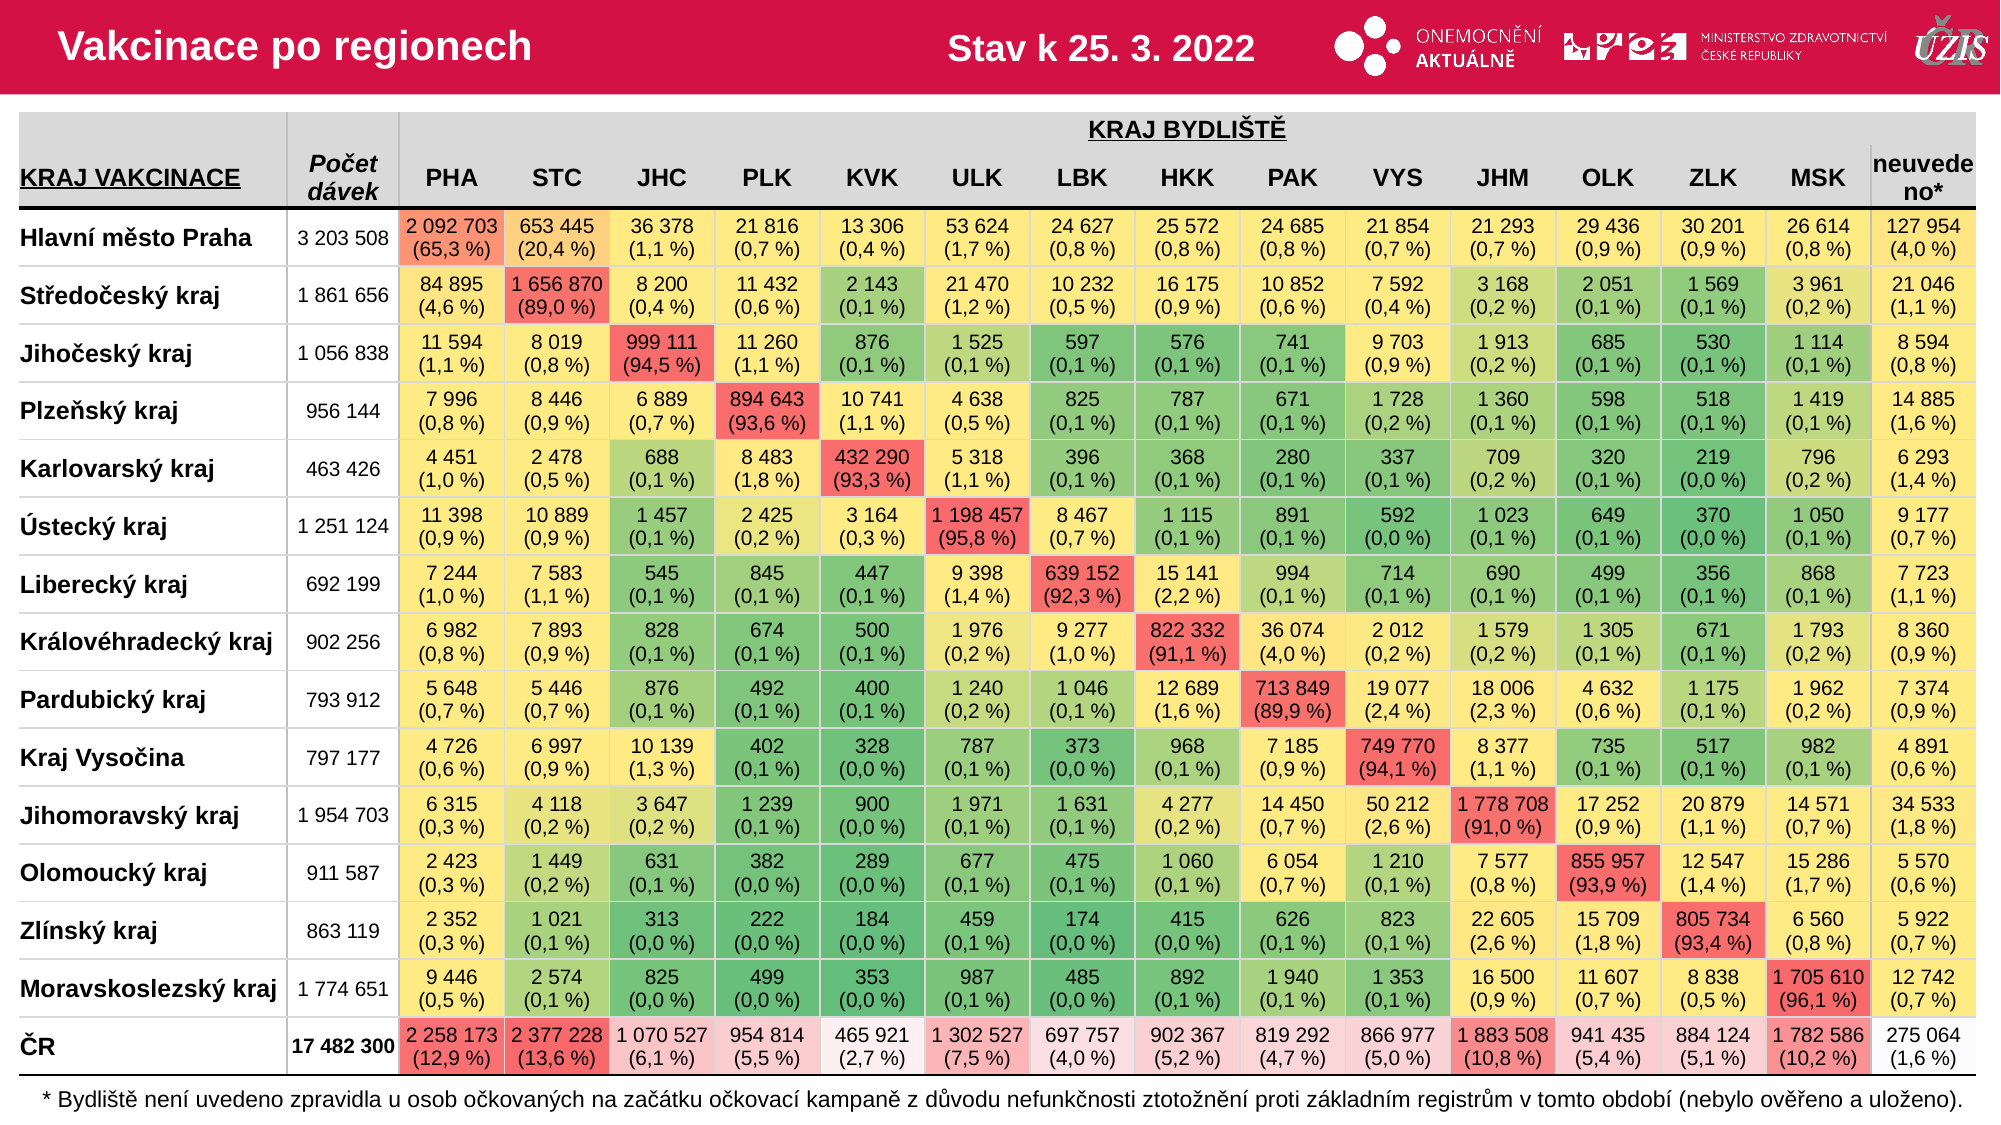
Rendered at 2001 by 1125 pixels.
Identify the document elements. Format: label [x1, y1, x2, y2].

table_cell [821, 556, 924, 612]
table_cell [1767, 902, 1870, 958]
table_cell [716, 267, 819, 323]
table_cell [1872, 960, 1976, 1016]
table_cell [19, 787, 286, 843]
table_cell [1557, 325, 1660, 381]
table_cell [1662, 960, 1765, 1016]
table_cell [1241, 267, 1345, 323]
table_cell [821, 671, 924, 727]
table_cell [1346, 498, 1450, 554]
table_cell [926, 729, 1029, 785]
table_cell [610, 556, 714, 612]
table_cell [1662, 383, 1765, 439]
table_cell [716, 729, 819, 785]
table_cell [400, 1018, 504, 1074]
table_cell [1346, 787, 1450, 843]
table_cell [716, 440, 819, 496]
table_cell [1557, 787, 1660, 843]
table_cell [1662, 145, 1765, 206]
table_cell [1872, 267, 1976, 323]
table_cell [1451, 671, 1555, 727]
table_cell [1872, 845, 1976, 901]
table_cell [821, 210, 924, 265]
table_cell [716, 1018, 819, 1074]
table_cell [1031, 729, 1134, 785]
table_cell [716, 210, 819, 265]
table_cell [1767, 960, 1870, 1016]
table_cell [716, 145, 819, 206]
table_cell [288, 556, 398, 612]
table_cell [505, 671, 609, 727]
table_cell [19, 556, 286, 612]
table_cell [19, 498, 286, 554]
table_cell [400, 614, 504, 670]
table_cell [1136, 210, 1239, 265]
table_cell [1872, 383, 1976, 439]
table_cell [1136, 498, 1239, 554]
table_cell [1031, 210, 1134, 265]
table_cell [1451, 267, 1555, 323]
table_cell [1241, 556, 1345, 612]
table_cell [505, 145, 609, 206]
table_cell [400, 845, 504, 901]
table_cell [926, 960, 1029, 1016]
table_cell [1662, 498, 1765, 554]
table_cell [1662, 556, 1765, 612]
table_cell [19, 960, 286, 1016]
table_cell [400, 267, 504, 323]
table_cell [1346, 440, 1450, 496]
table_cell [1136, 440, 1239, 496]
table_cell [1346, 960, 1450, 1016]
title [42, 0, 1262, 95]
table_cell [926, 267, 1029, 323]
table_cell [1136, 383, 1239, 439]
table_cell [821, 787, 924, 843]
table_cell [926, 383, 1029, 439]
table_cell [610, 383, 714, 439]
table_cell [1557, 440, 1660, 496]
table_cell [610, 614, 714, 670]
table_cell [19, 1018, 286, 1074]
table_cell [610, 145, 714, 206]
table_cell [1451, 729, 1555, 785]
table_cell [1767, 440, 1870, 496]
table_cell [400, 556, 504, 612]
table_cell [505, 902, 609, 958]
table_cell [926, 325, 1029, 381]
table_cell [1241, 671, 1345, 727]
table_cell [288, 210, 398, 265]
table_cell [1872, 556, 1976, 612]
table_cell [505, 325, 609, 381]
table_cell [1136, 556, 1239, 612]
table_cell [716, 556, 819, 612]
table_cell [400, 325, 504, 381]
table_cell [1872, 440, 1976, 496]
table_cell [19, 614, 286, 670]
table_cell [1031, 1018, 1134, 1074]
table_cell [821, 498, 924, 554]
table_cell [1872, 498, 1976, 554]
table_cell [1662, 729, 1765, 785]
table_cell [610, 902, 714, 958]
table_cell [1031, 498, 1134, 554]
table_cell [1872, 787, 1976, 843]
table_cell [1346, 325, 1450, 381]
table_cell [1451, 787, 1555, 843]
table_cell [1031, 267, 1134, 323]
table_cell [19, 383, 286, 439]
table_cell [716, 845, 819, 901]
table_cell [610, 325, 714, 381]
table_cell [1241, 498, 1345, 554]
table_cell [1872, 325, 1976, 381]
table_cell [288, 383, 398, 439]
table_cell [288, 614, 398, 670]
table_cell [716, 787, 819, 843]
table_cell [610, 787, 714, 843]
table_cell [926, 614, 1029, 670]
table_cell [1767, 498, 1870, 554]
table_cell [1662, 614, 1765, 670]
table_header [288, 114, 398, 145]
table_cell [926, 671, 1029, 727]
table_cell [1031, 145, 1134, 206]
table_cell [19, 845, 286, 901]
table_cell [400, 671, 504, 727]
table_cell [1241, 614, 1345, 670]
table_cell [716, 498, 819, 554]
table_cell [505, 729, 609, 785]
table_cell [1872, 729, 1976, 785]
table_cell [505, 556, 609, 612]
table_cell [716, 325, 819, 381]
table_cell [926, 1018, 1029, 1074]
table_cell [1662, 210, 1765, 265]
table_header [400, 114, 1976, 145]
table_cell [821, 960, 924, 1016]
table_cell [505, 960, 609, 1016]
table_cell [1767, 1018, 1870, 1074]
text_box [932, 16, 1322, 77]
table_cell [288, 729, 398, 785]
table_cell [1451, 960, 1555, 1016]
table_cell [1451, 1018, 1555, 1074]
table_cell [1557, 556, 1660, 612]
table_cell [1872, 614, 1976, 670]
table_cell [1767, 325, 1870, 381]
table_cell [1662, 325, 1765, 381]
table_cell [610, 440, 714, 496]
table_cell [610, 845, 714, 901]
table_cell [288, 787, 398, 843]
table_cell [1872, 902, 1976, 958]
table_cell [821, 440, 924, 496]
table_cell [19, 267, 286, 323]
table_cell [610, 267, 714, 323]
table_cell [1136, 671, 1239, 727]
table_cell [288, 1018, 398, 1074]
table_cell [505, 845, 609, 901]
table_cell [1767, 787, 1870, 843]
table_cell [821, 325, 924, 381]
table_cell [1451, 556, 1555, 612]
table_cell [19, 902, 286, 958]
table_cell [1031, 902, 1134, 958]
table_cell [505, 267, 609, 323]
table_cell [1557, 210, 1660, 265]
table_cell [400, 729, 504, 785]
table_cell [288, 267, 398, 323]
table_cell [1241, 787, 1345, 843]
table_cell [926, 498, 1029, 554]
table_cell [1346, 267, 1450, 323]
table_cell [1136, 145, 1239, 206]
table_cell [1451, 325, 1555, 381]
table_cell [1767, 267, 1870, 323]
table_cell [926, 556, 1029, 612]
table_cell [1346, 556, 1450, 612]
table_cell [1557, 383, 1660, 439]
table_cell [1346, 145, 1450, 206]
table_cell [505, 1018, 609, 1074]
table_cell [1662, 902, 1765, 958]
table_cell [505, 440, 609, 496]
table_cell [821, 845, 924, 901]
table_cell [1662, 1018, 1765, 1074]
table_cell [821, 1018, 924, 1074]
table_cell [1872, 210, 1976, 265]
table_cell [926, 440, 1029, 496]
table_cell [716, 671, 819, 727]
table_cell [716, 383, 819, 439]
table_cell [288, 325, 398, 381]
table_cell [610, 1018, 714, 1074]
table_cell [1346, 383, 1450, 439]
table_cell [1451, 145, 1555, 206]
table_cell [1136, 960, 1239, 1016]
table_cell [1241, 902, 1345, 958]
table_cell [716, 614, 819, 670]
table_cell [1136, 845, 1239, 901]
table_cell [1031, 440, 1134, 496]
table_cell [400, 960, 504, 1016]
table_cell [1346, 671, 1450, 727]
table_cell [400, 440, 504, 496]
table_cell [1451, 383, 1555, 439]
table_cell [1136, 325, 1239, 381]
table_cell [1136, 614, 1239, 670]
table_cell [716, 902, 819, 958]
table_cell [1557, 145, 1660, 206]
table_cell [1031, 960, 1134, 1016]
table_cell [1767, 383, 1870, 439]
table_cell [1557, 267, 1660, 323]
table_cell [505, 787, 609, 843]
table_cell [19, 729, 286, 785]
table_cell [821, 614, 924, 670]
table_cell [1136, 729, 1239, 785]
table_cell [400, 787, 504, 843]
table_cell [1346, 614, 1450, 670]
table_cell [505, 614, 609, 670]
text_box [27, 1076, 1980, 1119]
table_cell [1136, 902, 1239, 958]
table_cell [716, 960, 819, 1016]
table_cell [1346, 210, 1450, 265]
table_cell [400, 902, 504, 958]
table_cell [1557, 960, 1660, 1016]
table_cell [505, 210, 609, 265]
table_cell [1241, 145, 1345, 206]
table_cell [1451, 902, 1555, 958]
table_cell [1767, 729, 1870, 785]
table_cell [1557, 845, 1660, 901]
table_cell [1767, 556, 1870, 612]
table_cell [1031, 556, 1134, 612]
table_cell [1241, 440, 1345, 496]
table_cell [19, 440, 286, 496]
table_cell [400, 210, 504, 265]
table_cell [1346, 1018, 1450, 1074]
table_cell [19, 671, 286, 727]
table_cell [926, 145, 1029, 206]
table_cell [1767, 671, 1870, 727]
table_cell [821, 383, 924, 439]
table_cell [1241, 1018, 1345, 1074]
table_cell [1767, 145, 1870, 206]
table_cell [505, 498, 609, 554]
picture [1563, 31, 1888, 60]
table_cell [288, 960, 398, 1016]
table_cell [1241, 210, 1345, 265]
table_cell [1031, 614, 1134, 670]
table_cell [1557, 614, 1660, 670]
table_cell [1767, 845, 1870, 901]
table_cell [1451, 498, 1555, 554]
table_cell [926, 787, 1029, 843]
table_cell [1136, 267, 1239, 323]
table_cell [610, 210, 714, 265]
table_cell [821, 902, 924, 958]
table_cell [1136, 787, 1239, 843]
table_cell [1346, 902, 1450, 958]
table_cell [926, 210, 1029, 265]
table_cell [610, 960, 714, 1016]
table_cell [821, 145, 924, 206]
table_cell [1767, 210, 1870, 265]
table_cell [19, 145, 286, 206]
table_cell [1872, 671, 1976, 727]
table_cell [400, 383, 504, 439]
table_cell [1662, 845, 1765, 901]
table_cell [400, 498, 504, 554]
table_cell [1557, 729, 1660, 785]
table_cell [288, 498, 398, 554]
table_cell [1346, 729, 1450, 785]
table_cell [821, 729, 924, 785]
table_cell [1346, 845, 1450, 901]
table_cell [1241, 729, 1345, 785]
table_cell [1241, 325, 1345, 381]
table_cell [1557, 498, 1660, 554]
table_cell [610, 498, 714, 554]
table_cell [1031, 845, 1134, 901]
table_cell [926, 902, 1029, 958]
table_cell [1451, 845, 1555, 901]
table_cell [288, 671, 398, 727]
table_cell [400, 145, 504, 206]
table_cell [1557, 671, 1660, 727]
table_cell [288, 440, 398, 496]
table_cell [1031, 325, 1134, 381]
table_cell [1031, 671, 1134, 727]
table_cell [610, 671, 714, 727]
picture [1334, 16, 1542, 76]
table_cell [1451, 210, 1555, 265]
table_cell [1662, 787, 1765, 843]
table_cell [1557, 1018, 1660, 1074]
table_cell [1241, 845, 1345, 901]
table_cell [1451, 614, 1555, 670]
table_cell [19, 325, 286, 381]
table_cell [1241, 960, 1345, 1016]
table_cell [1136, 1018, 1239, 1074]
table_cell [505, 383, 609, 439]
table_cell [610, 729, 714, 785]
table_cell [1872, 145, 1976, 206]
picture [1915, 15, 1989, 66]
table_cell [288, 902, 398, 958]
table_cell [1031, 383, 1134, 439]
table_cell [1767, 614, 1870, 670]
table_cell [288, 845, 398, 901]
table_header [19, 114, 286, 145]
table_cell [1662, 671, 1765, 727]
table_cell [288, 145, 398, 206]
table_cell [1241, 383, 1345, 439]
table_cell [1451, 440, 1555, 496]
table_cell [1872, 1018, 1976, 1074]
table_cell [19, 210, 286, 265]
table_cell [926, 845, 1029, 901]
table_cell [1031, 787, 1134, 843]
table_cell [1557, 902, 1660, 958]
table_cell [1662, 440, 1765, 496]
table_cell [1662, 267, 1765, 323]
table_cell [821, 267, 924, 323]
